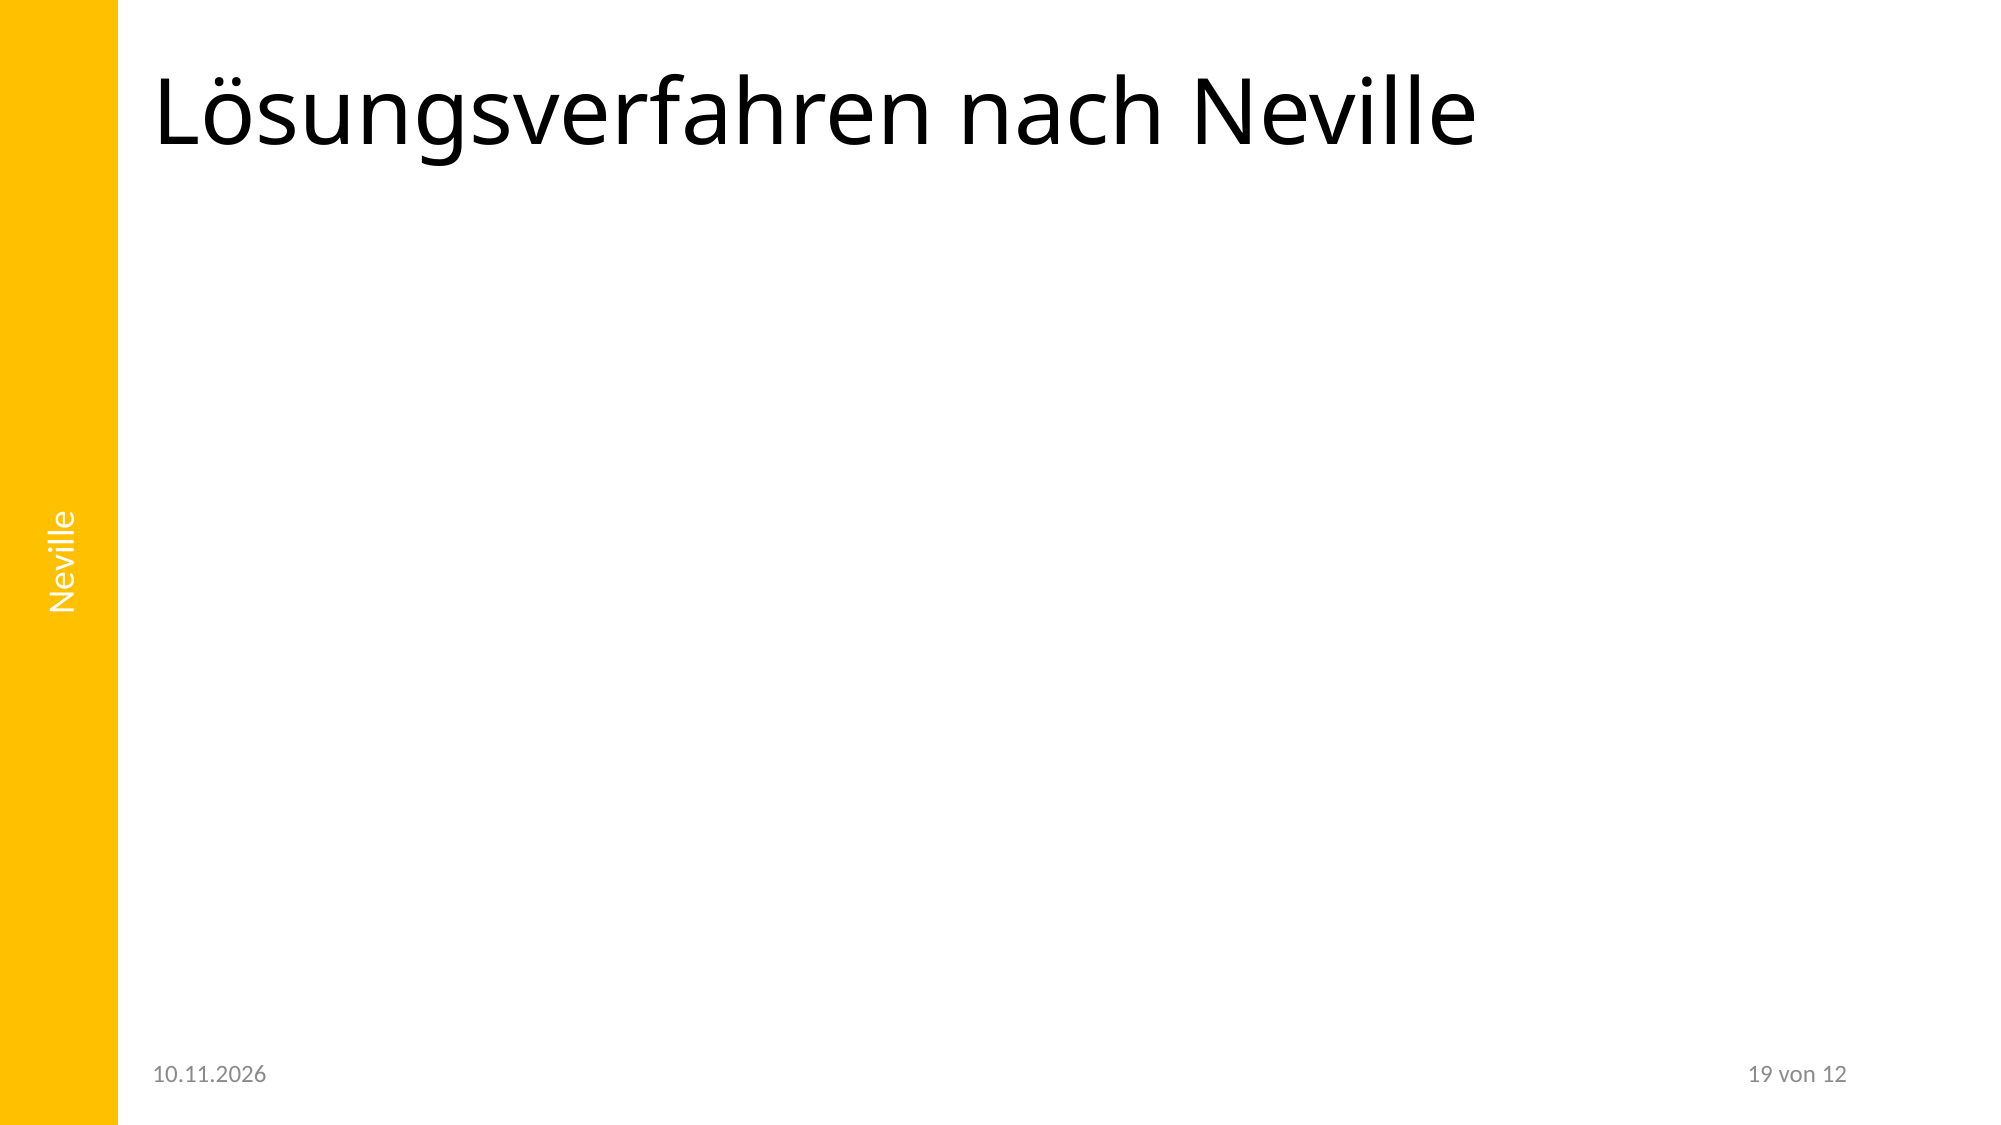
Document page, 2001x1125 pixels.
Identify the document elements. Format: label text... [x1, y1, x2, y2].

title Lösungsverfahren nach Neville [137, 6, 1863, 224]
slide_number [137, 1042, 588, 1103]
slide_number 19 [1412, 1042, 1863, 1103]
text_box Neville [0, 0, 119, 1125]
